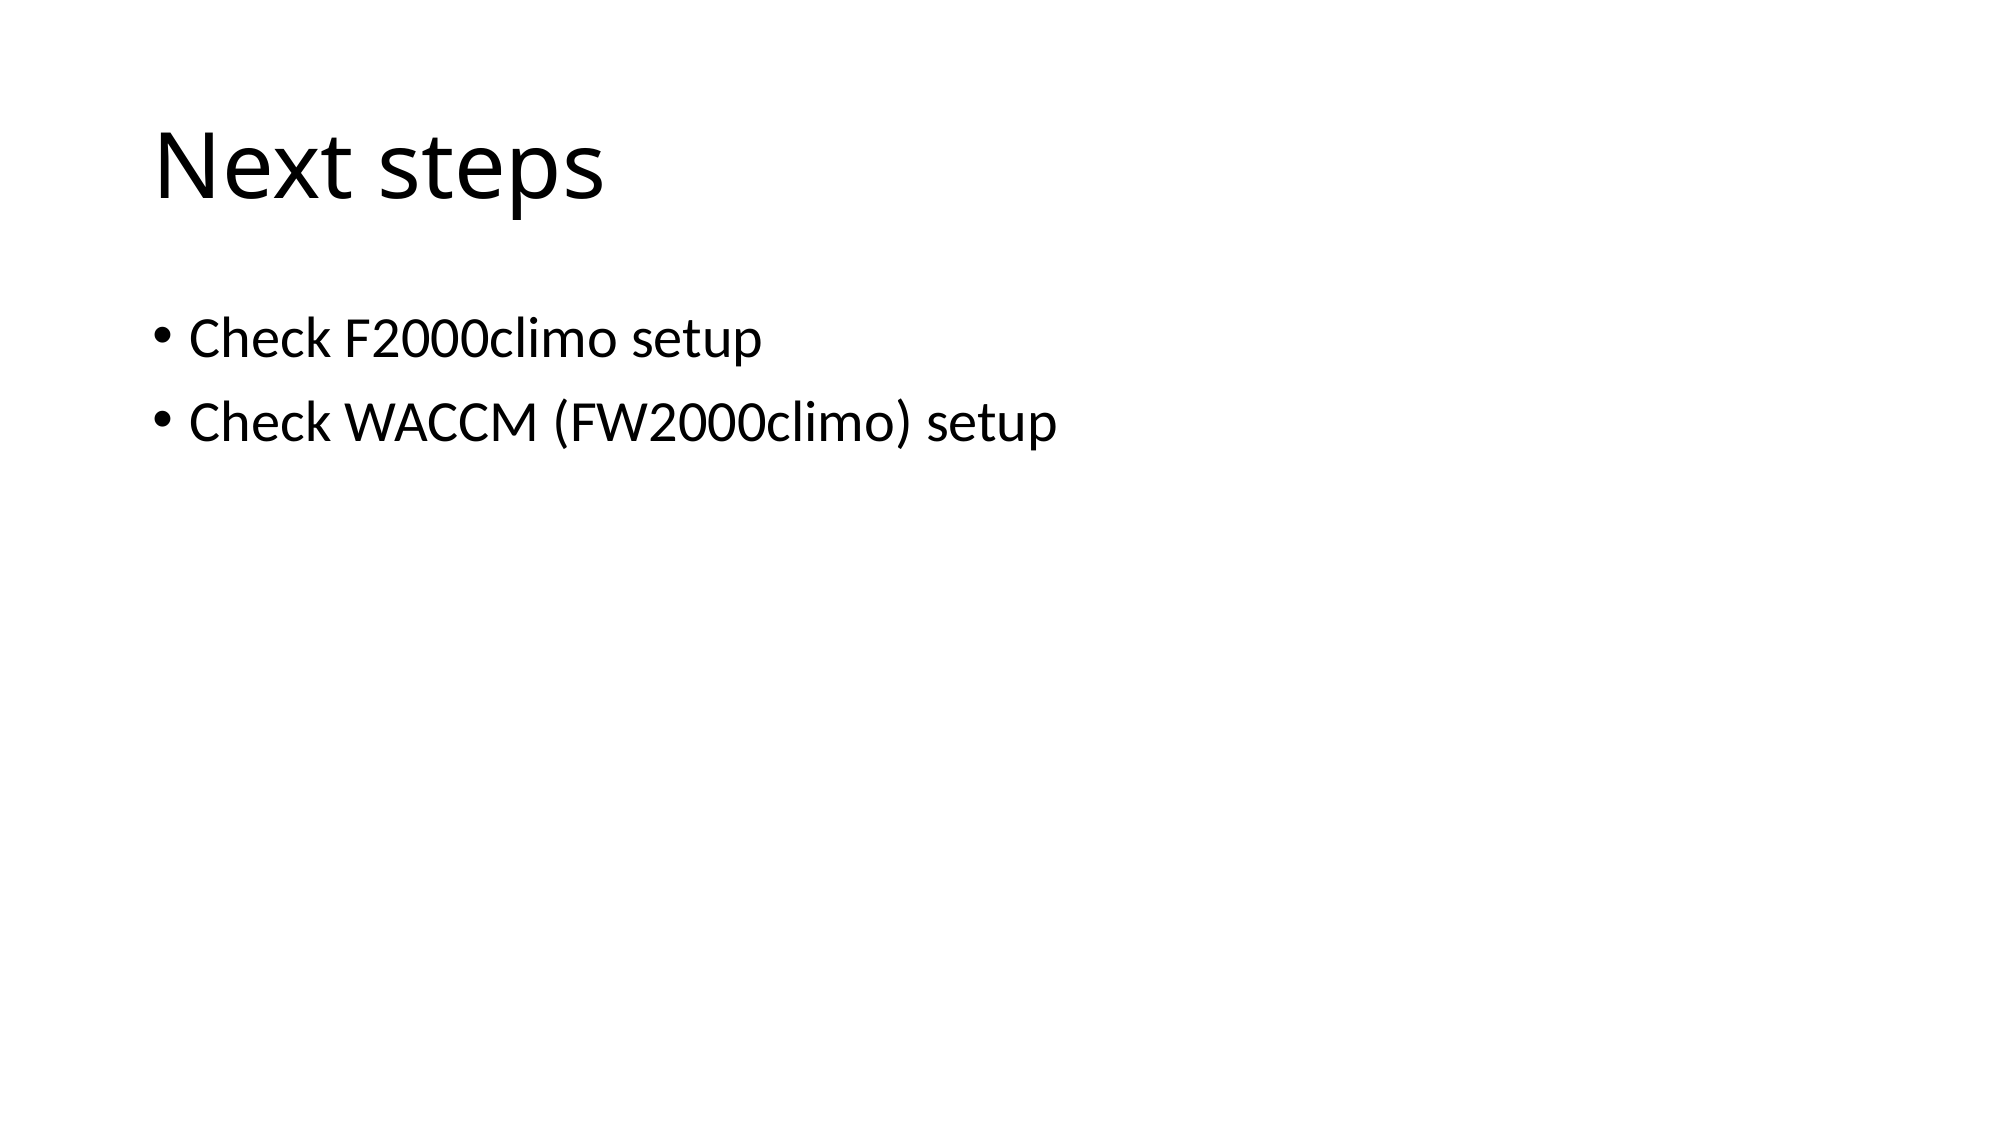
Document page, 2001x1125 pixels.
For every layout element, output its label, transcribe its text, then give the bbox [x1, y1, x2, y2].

list Check F2000climo setup Check WACCM (FW2000climo) setup [137, 299, 1863, 1014]
title Next steps [137, 59, 1863, 278]
